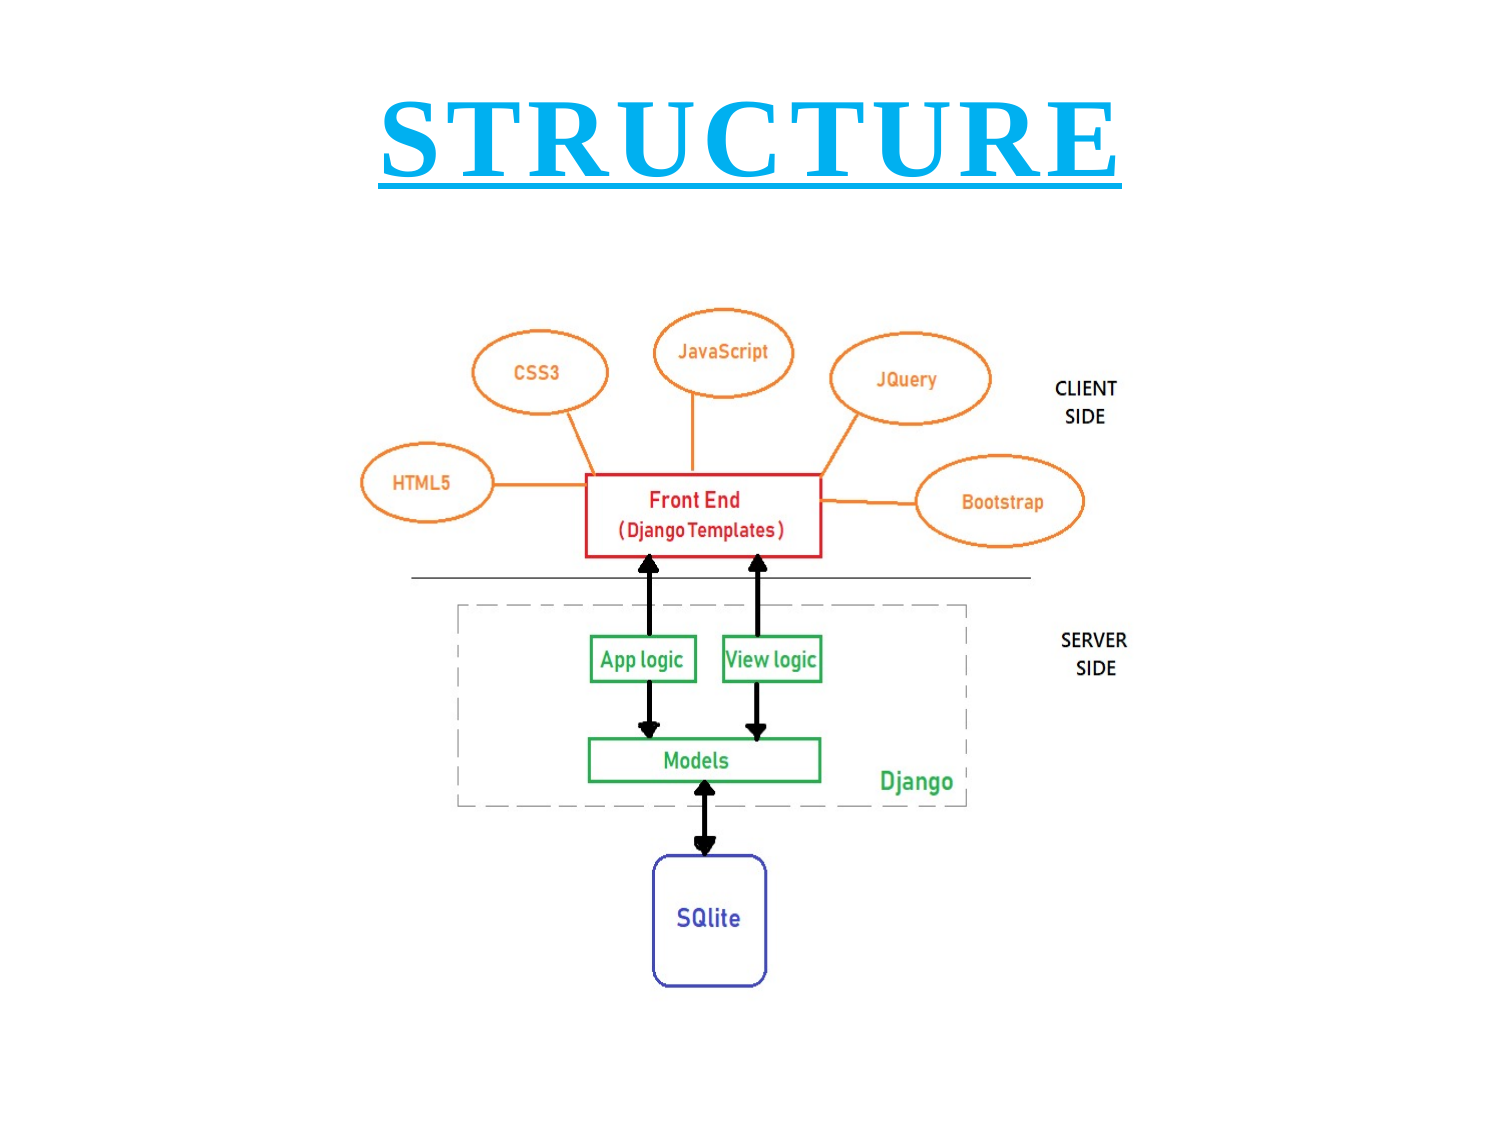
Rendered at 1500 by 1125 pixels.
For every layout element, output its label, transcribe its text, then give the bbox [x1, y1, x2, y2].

title STRUCTURE [75, 45, 1425, 233]
picture [234, 191, 1493, 1091]
